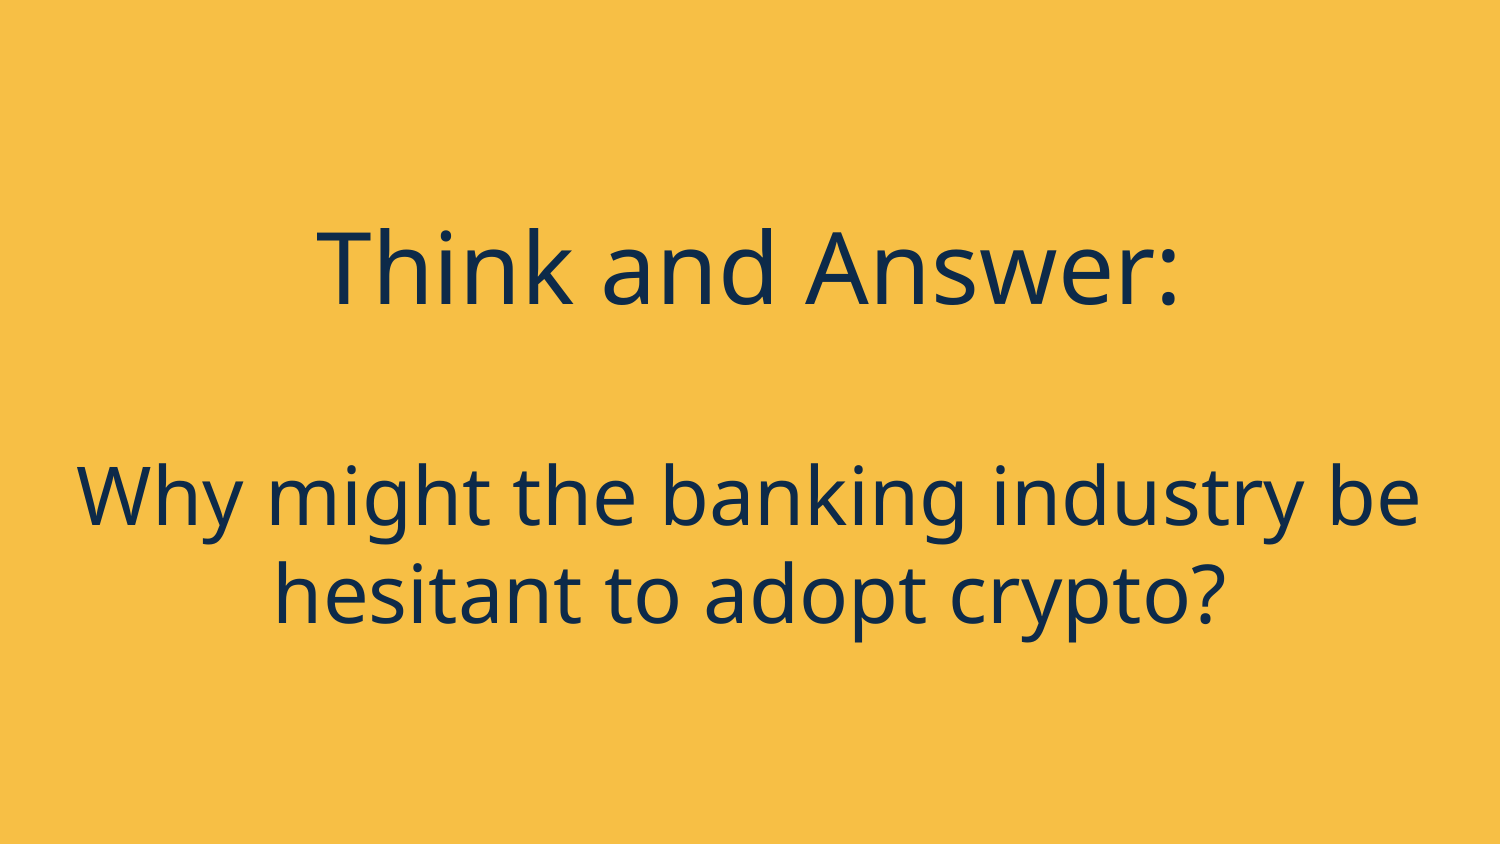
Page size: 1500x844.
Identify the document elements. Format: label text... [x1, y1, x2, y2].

title Think and Answer: Why might the banking industry be hesitant to adopt crypto? [44, 130, 1456, 713]
